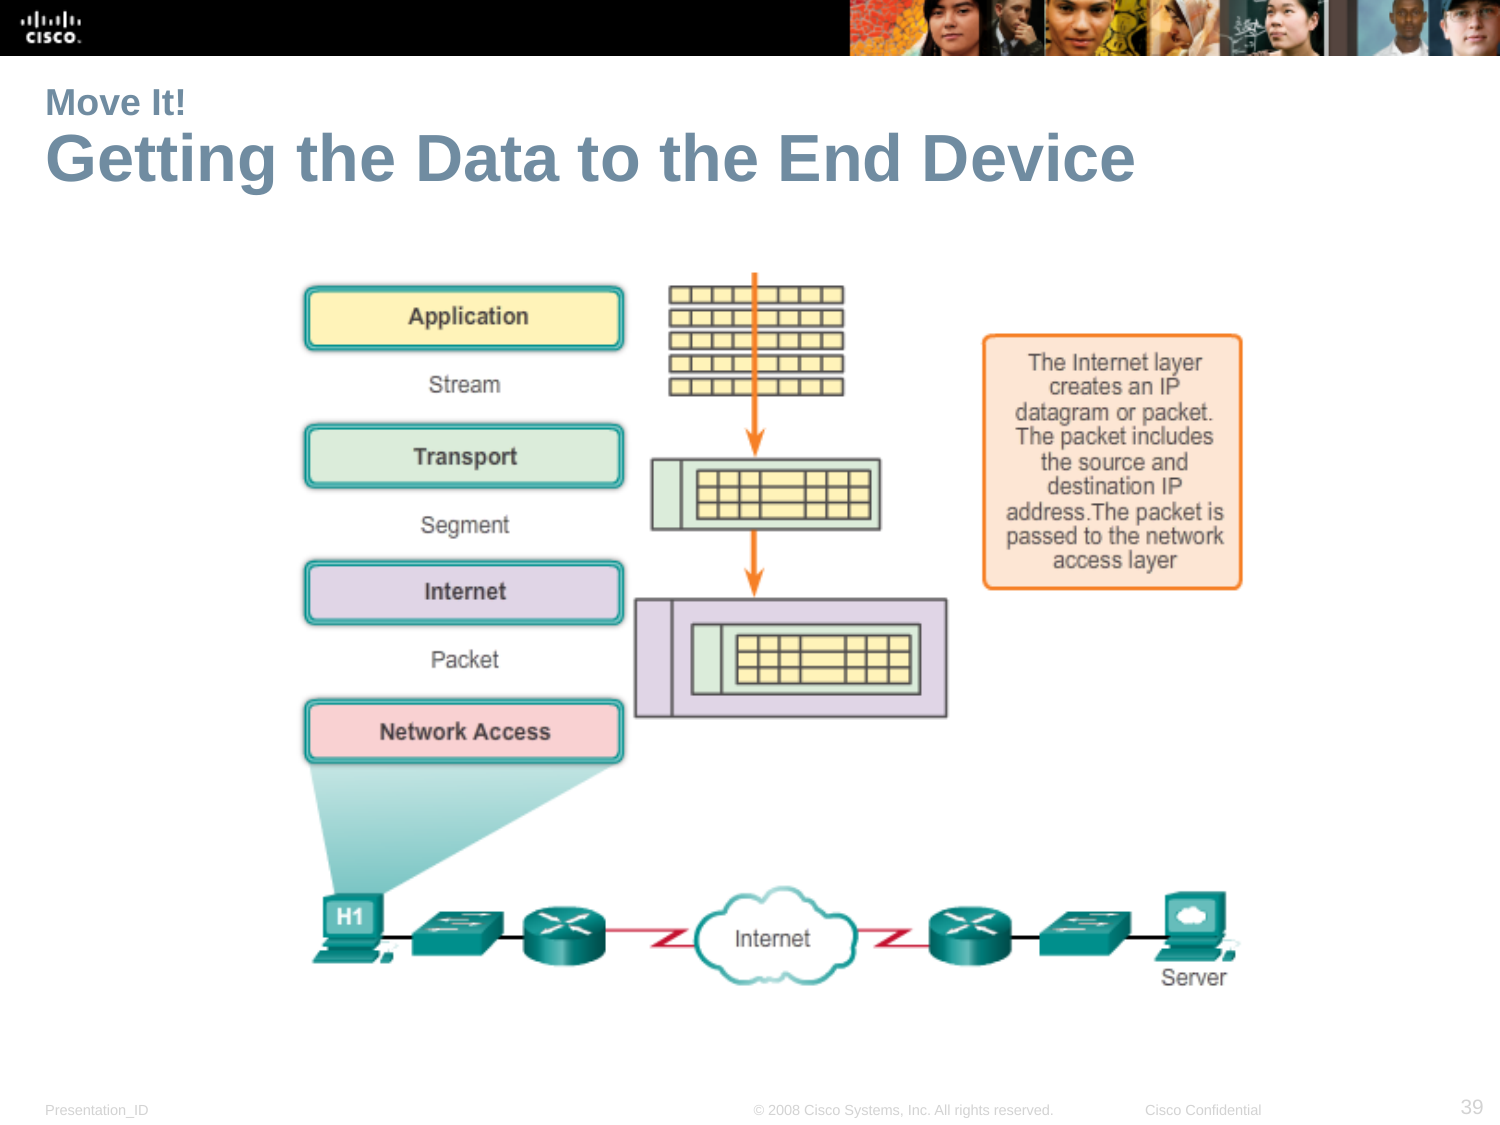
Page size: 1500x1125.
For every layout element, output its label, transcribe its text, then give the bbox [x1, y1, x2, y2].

picture [0, 0, 1500, 56]
title Move It! Getting the Data to the End Device [31, 64, 1471, 203]
picture [281, 225, 1280, 1022]
